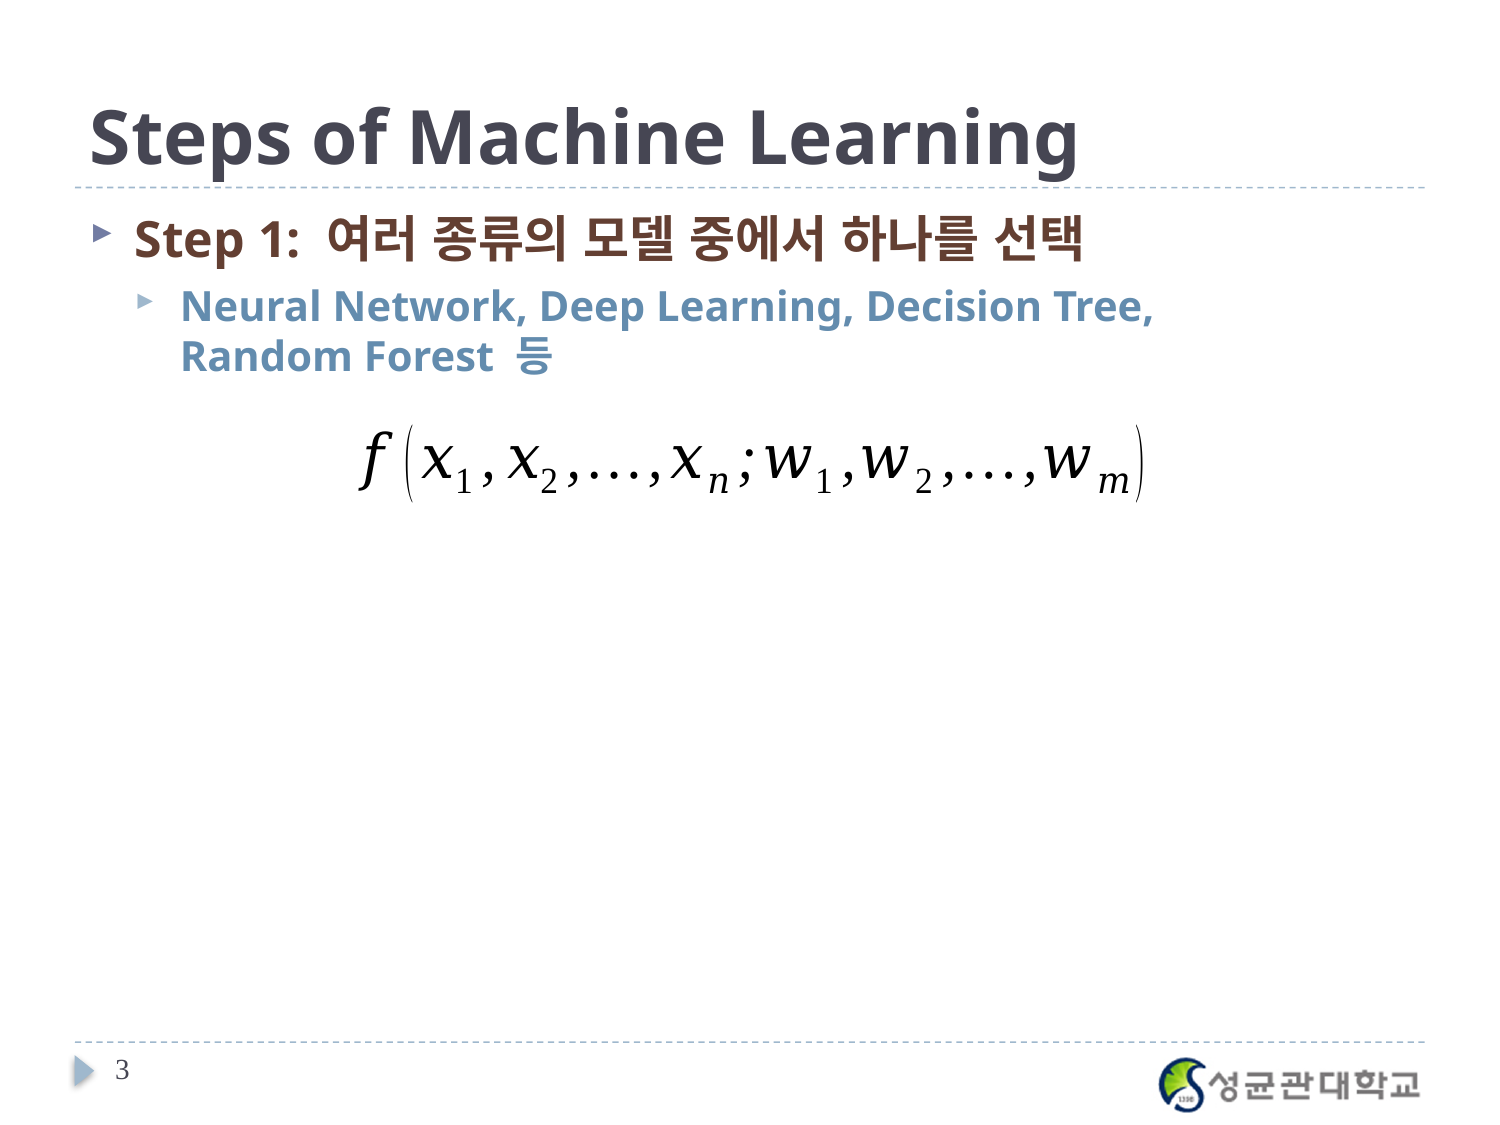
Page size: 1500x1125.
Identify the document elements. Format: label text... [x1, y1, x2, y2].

list Step 1: 여러 종류의 모델 중에서 하나를 선택 Neural Network, Deep Learning, Decision Tree, Random Forest 등 [75, 200, 1425, 1010]
slide_number 3 [100, 1042, 426, 1103]
title Steps of Machine Learning [75, 24, 1425, 188]
picture [1151, 1050, 1424, 1118]
